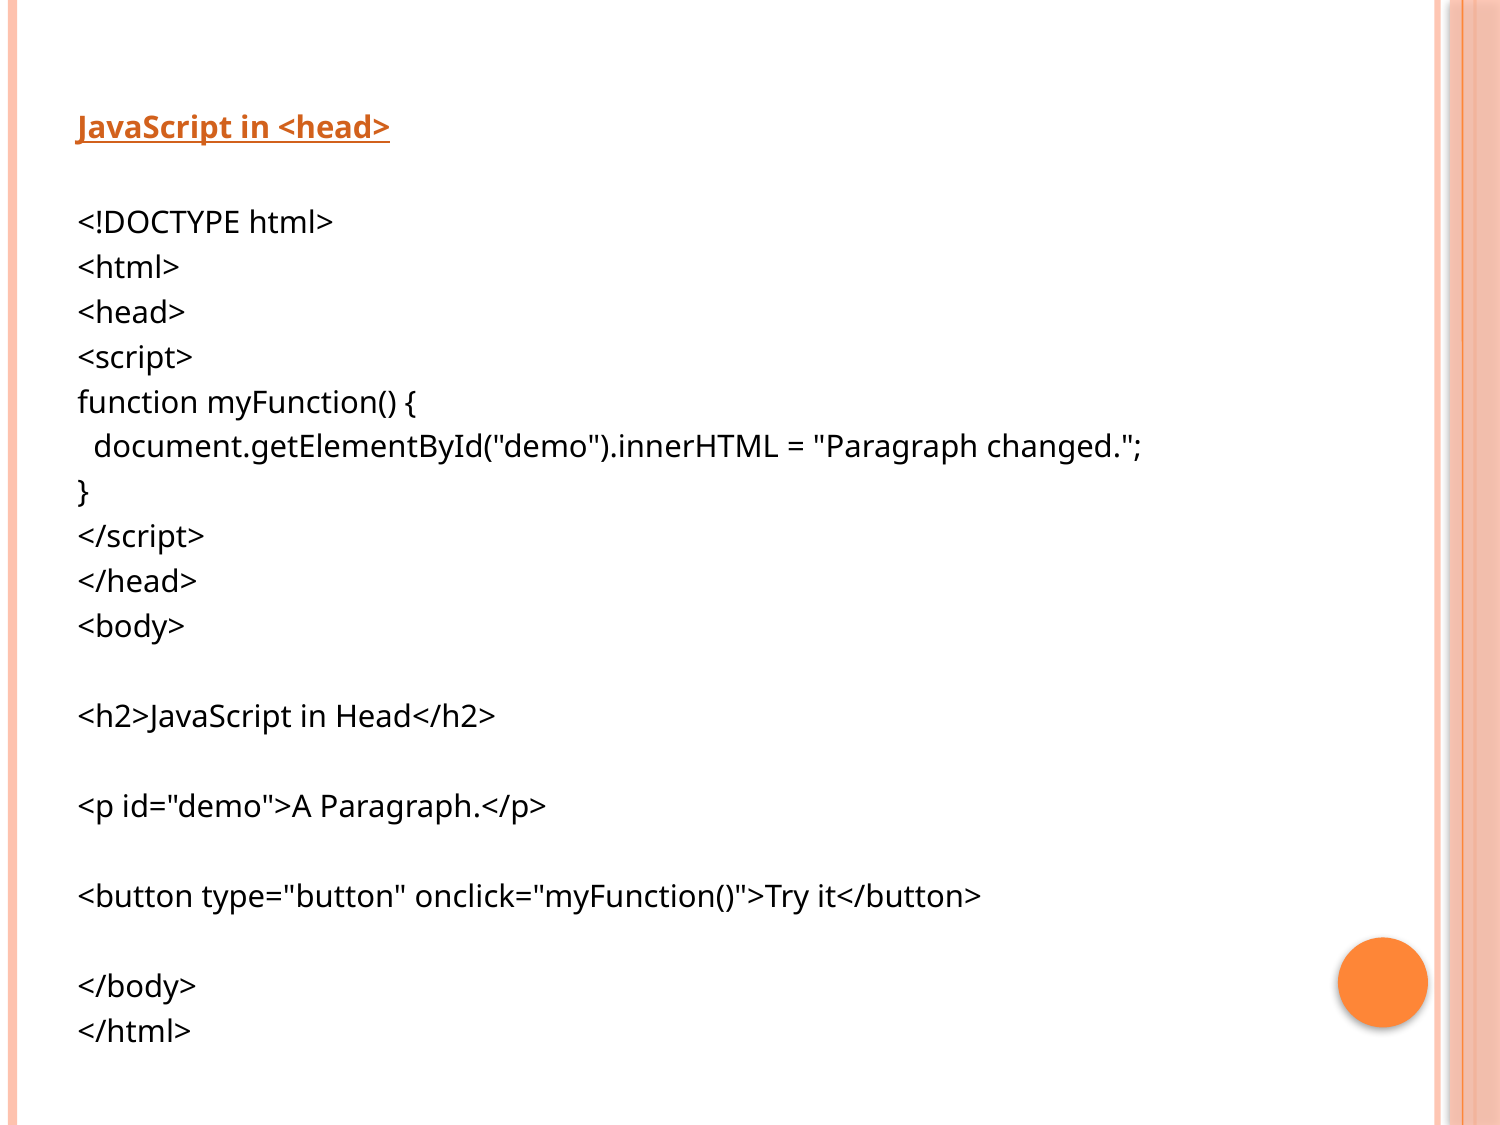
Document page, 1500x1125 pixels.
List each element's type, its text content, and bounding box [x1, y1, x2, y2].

list JavaScript in <head> <!DOCTYPE html> <html> <head> <script> function myFunction() { document.getElementById("demo").innerHTML = "Paragraph changed."; } </script> </head> <body> <h2>JavaScript in Head</h2> <p id="demo">A Paragraph.</p> <button type="button" onclick="myFunction()">Try it</button> </body> </html> [62, 99, 1413, 1063]
